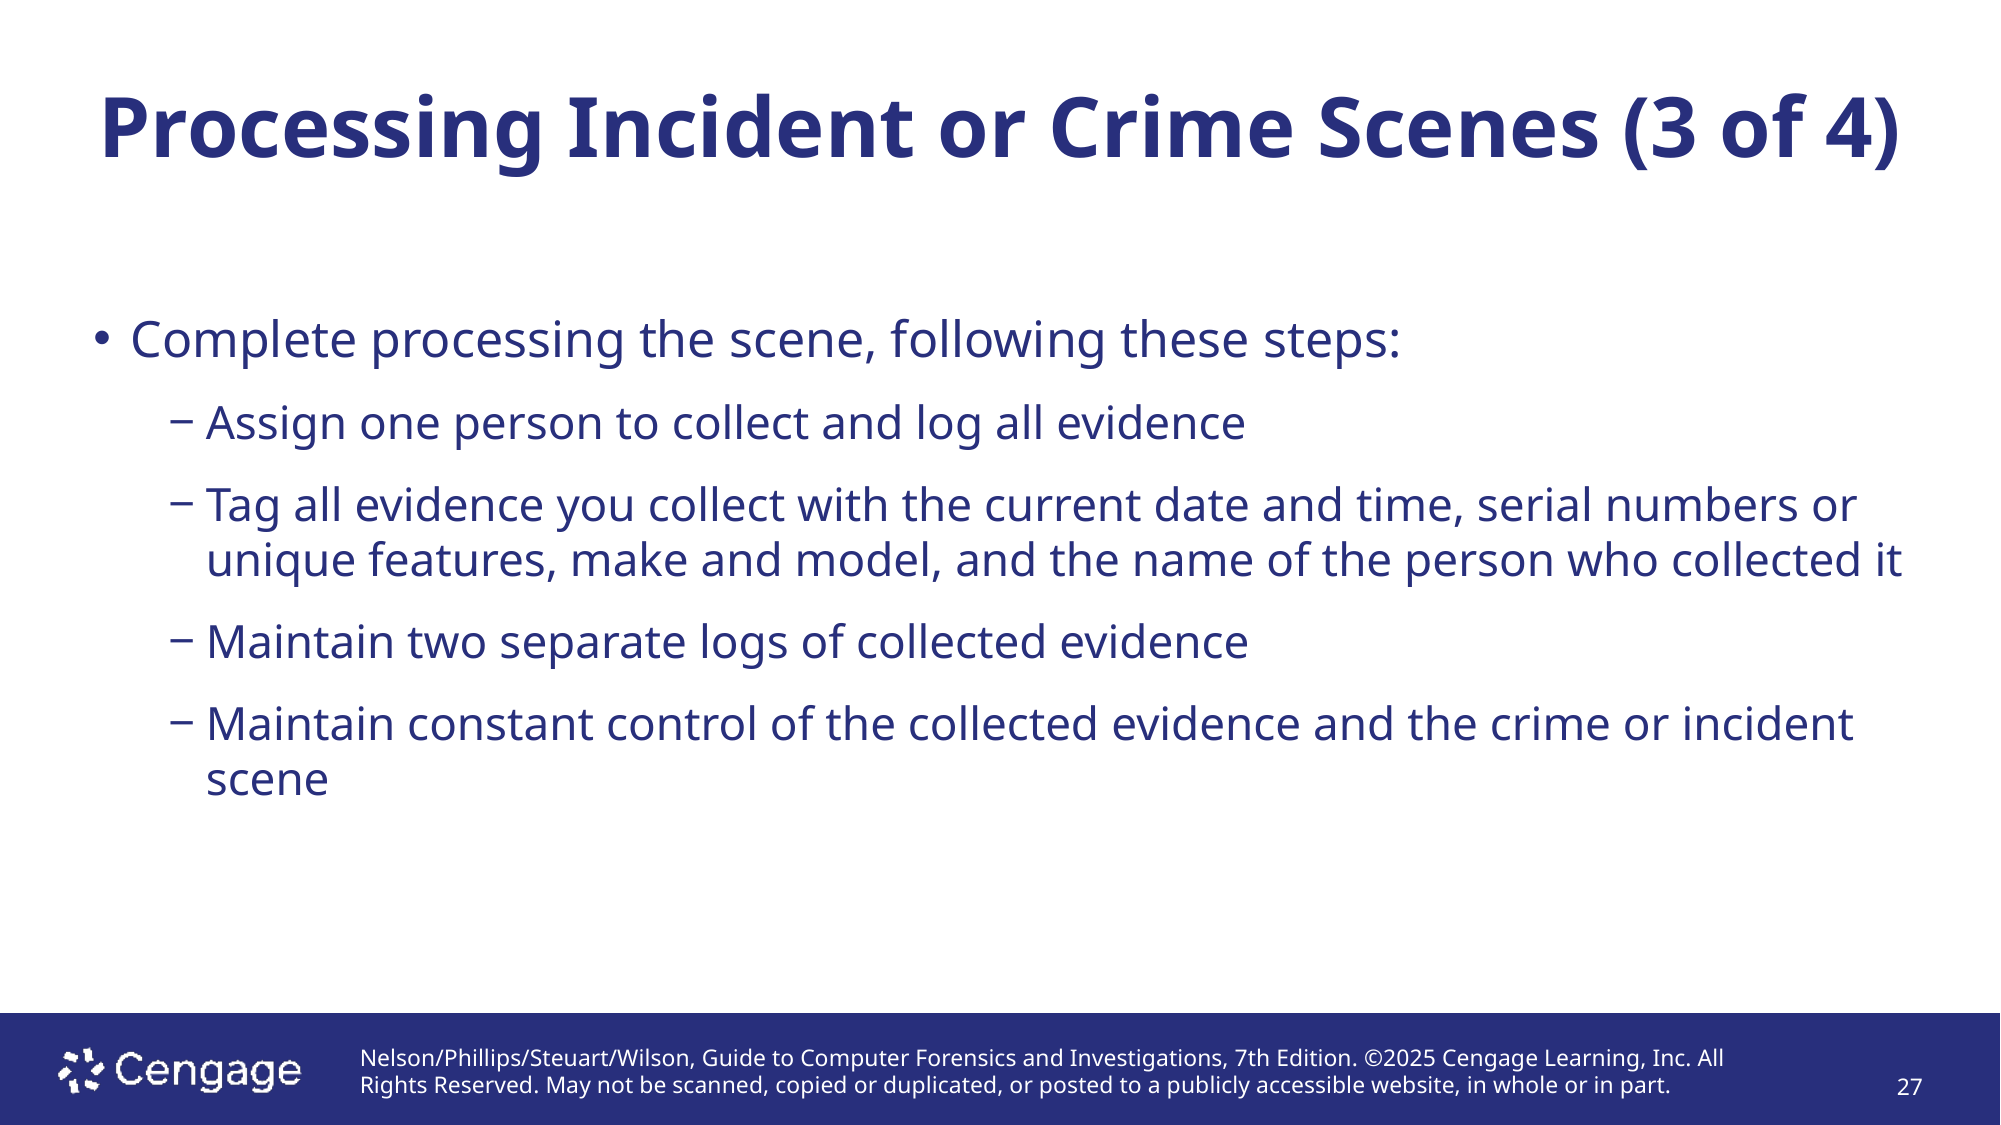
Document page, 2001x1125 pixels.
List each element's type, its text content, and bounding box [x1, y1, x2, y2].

title Processing Incident or Crime Scenes (3 of 4) [78, 77, 1923, 278]
picture [30, 1020, 329, 1122]
list Complete processing the scene, following these steps: Assign one person to collect and log all evidence Tag all evidence you collect with the current date and time, serial numbers or unique features, make and model, and the name of the person who collected it Maintain two separate logs of collected evidence Maintain constant control of the collected evidence and the crime or incident scene [78, 299, 1923, 1014]
